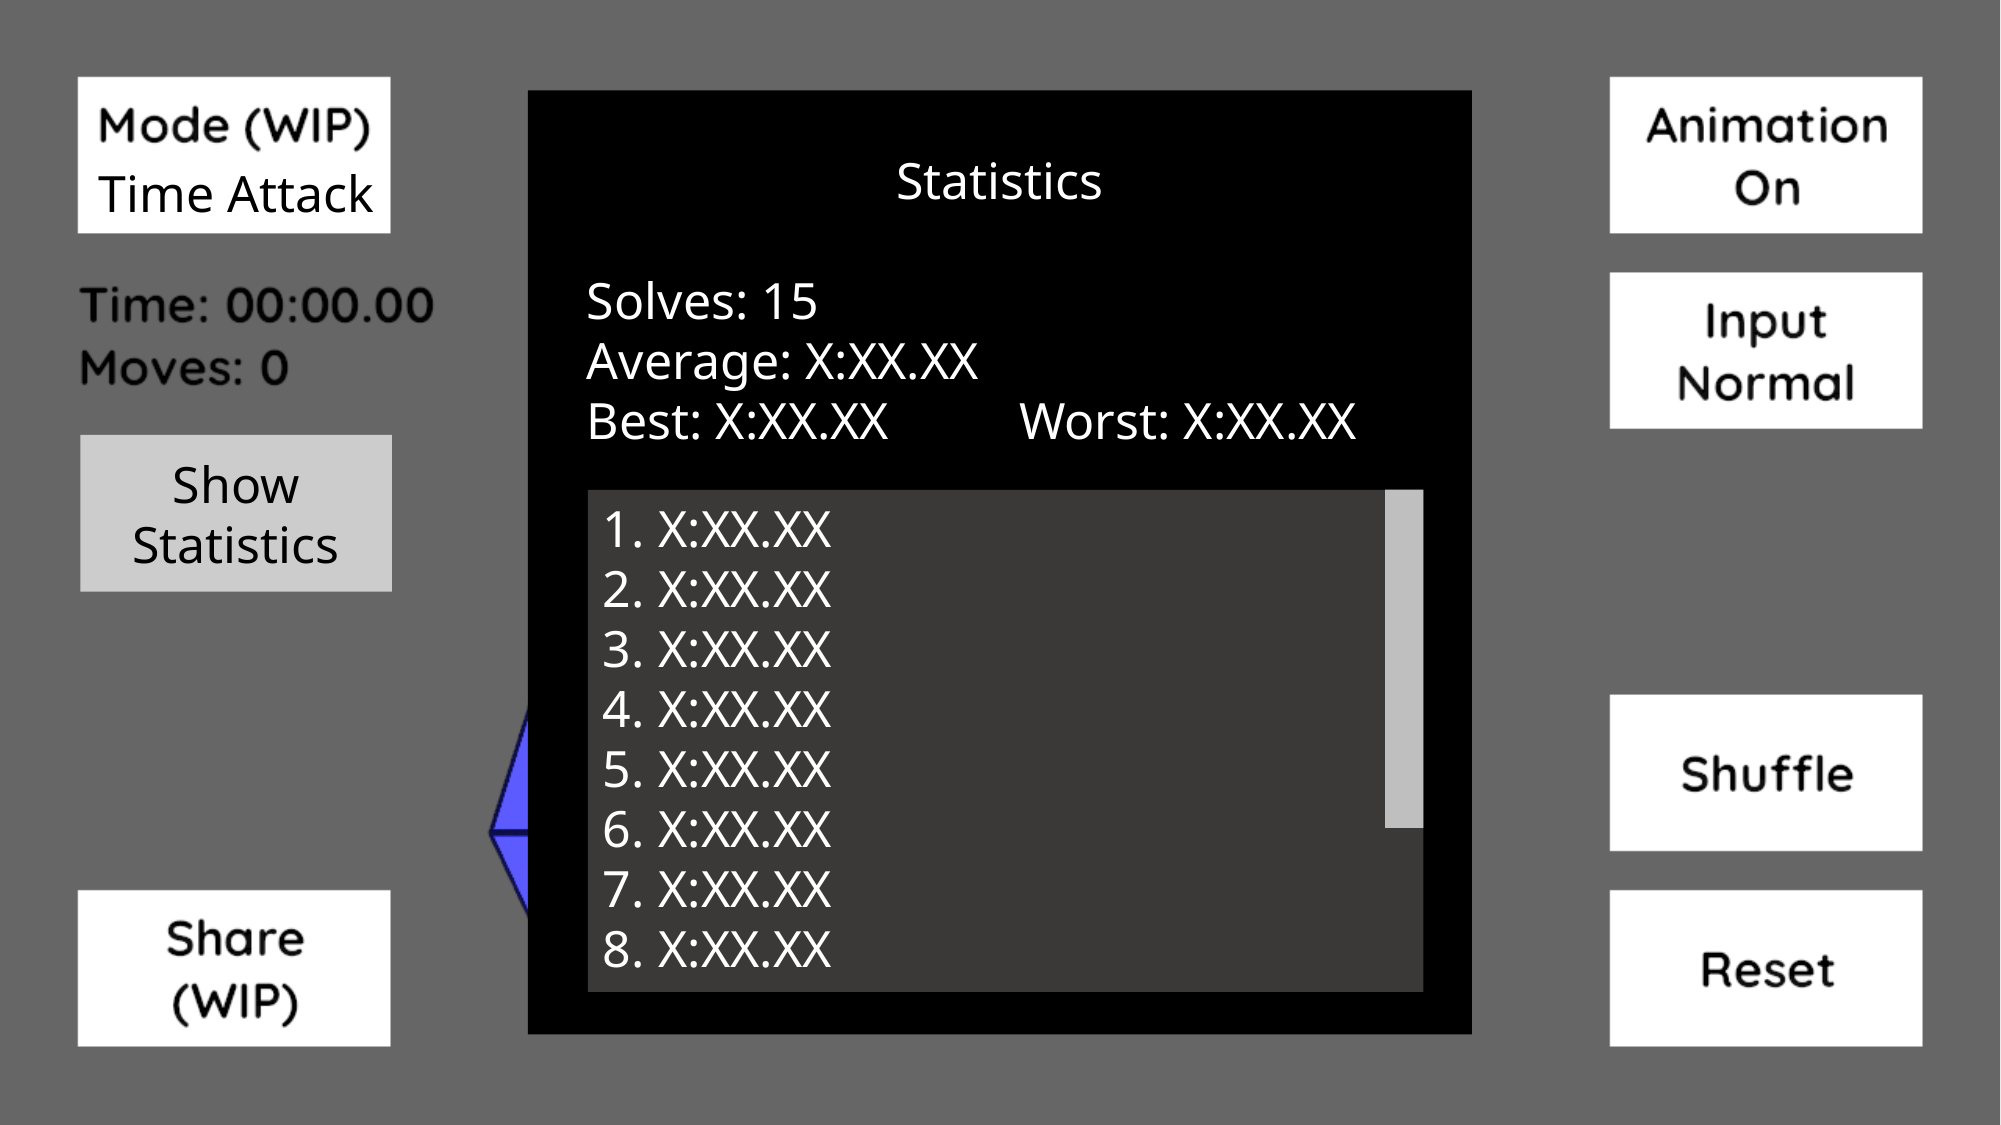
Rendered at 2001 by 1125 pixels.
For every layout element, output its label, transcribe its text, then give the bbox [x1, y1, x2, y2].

text_box X:XX.XX X:XX.XX X:XX.XX X:XX.XX X:XX.XX X:XX.XX X:XX.XX X:XX.XX [587, 489, 1424, 993]
text_box Statistics Solves: 15 Average: X:XX.XX Best: X:XX.XX Worst: X:XX.XX [527, 89, 1473, 1035]
text_box Time Attack [83, 155, 389, 231]
text_box Show Statistics [79, 434, 393, 593]
text_box [1384, 489, 1424, 829]
picture [0, 0, 2001, 1125]
